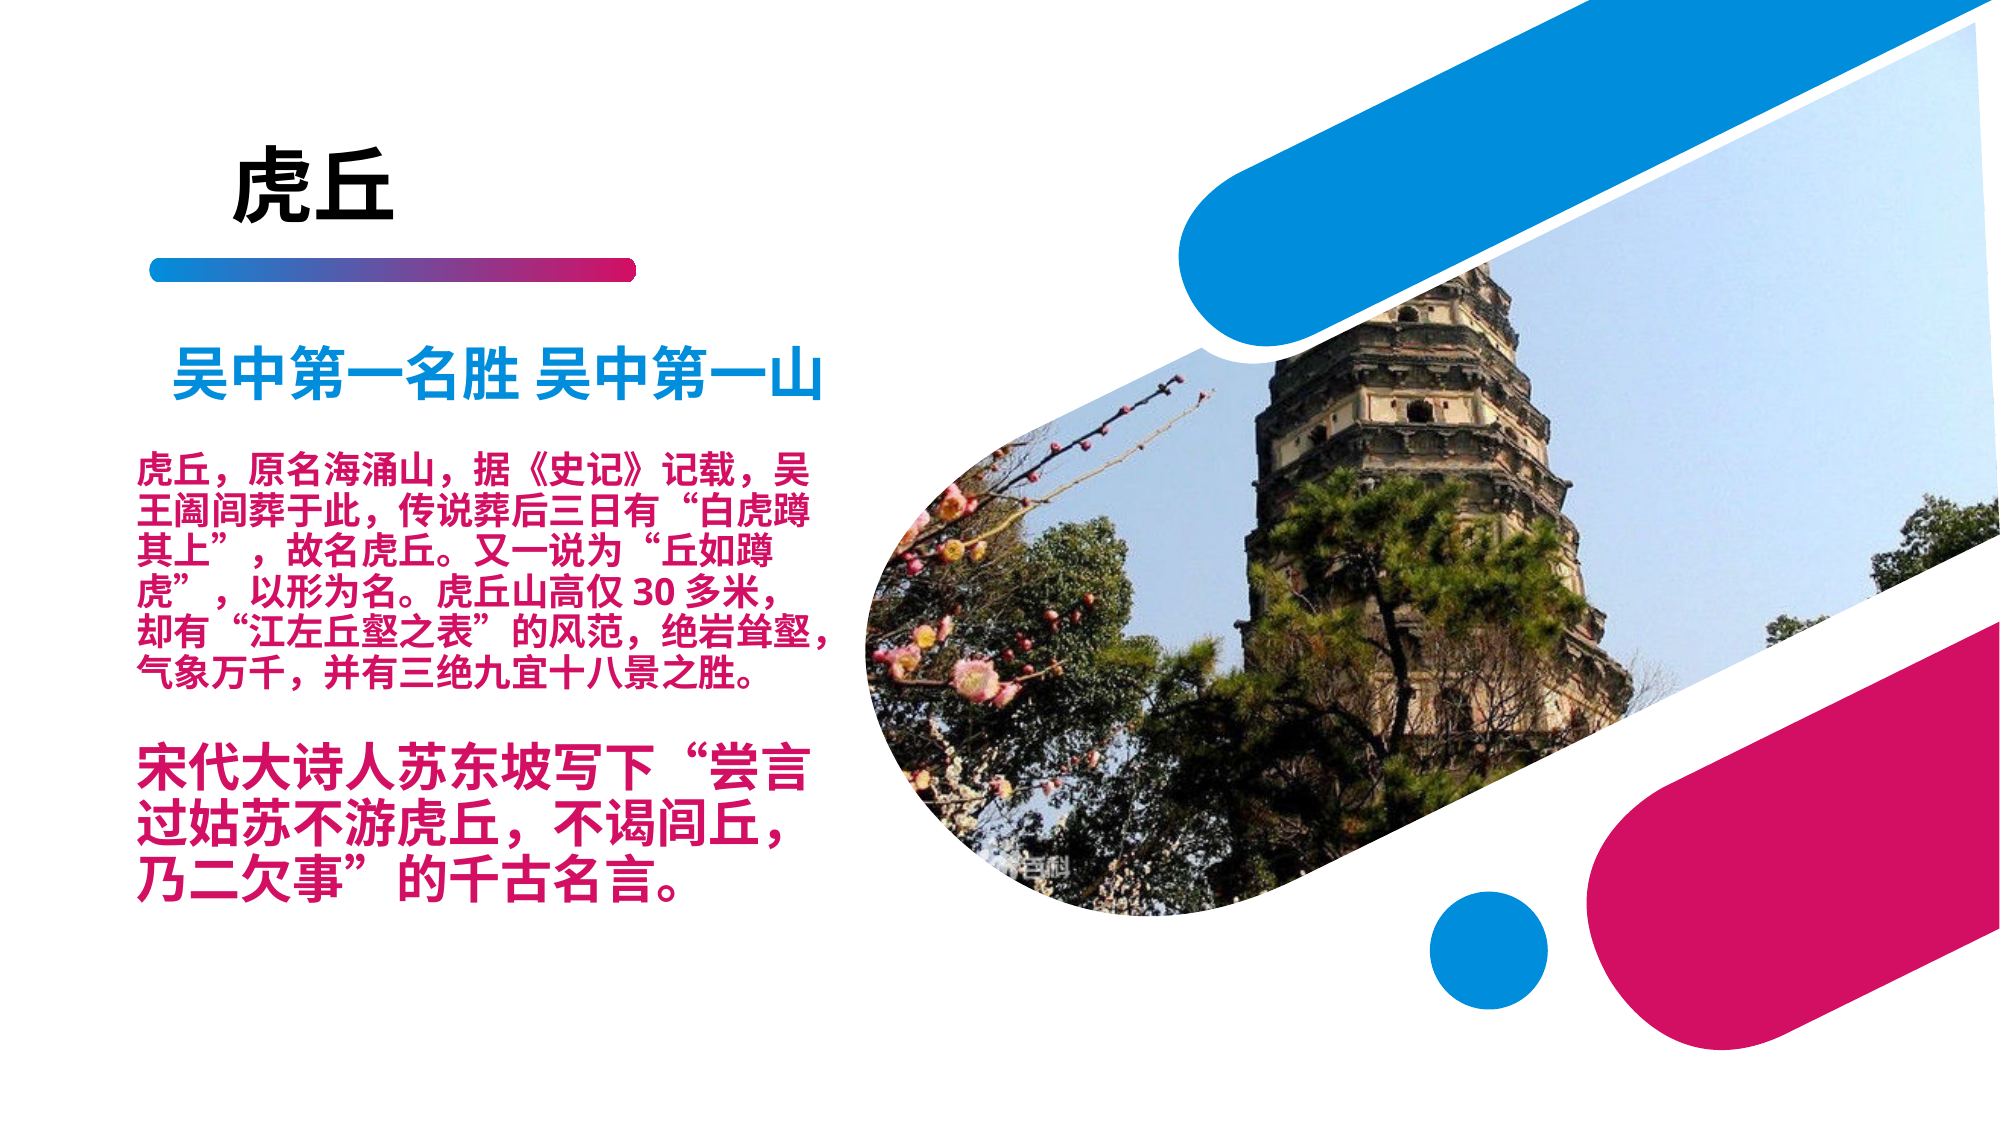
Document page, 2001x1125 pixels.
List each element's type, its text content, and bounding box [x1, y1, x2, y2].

title 虎丘 [215, 81, 857, 299]
picture [857, 27, 1997, 917]
list 吴中第一名胜 吴中第一山 [156, 337, 857, 424]
list 宋代大诗人苏东坡写下“尝言过姑苏不游虎丘，不谒闾丘，乃二欠事”的千古名言。 [121, 733, 838, 930]
list 虎丘，原名海涌山，据《史记》记载，吴王阖闾葬于此，传说葬后三日有“白虎蹲其上”，故名虎丘。又一说为“丘如蹲虎”，以形为名。虎丘山高仅30多米，却有“江左丘壑之表”的风范，绝岩耸壑，气象万千，并有三绝九宜十八景之胜。 [121, 443, 838, 733]
